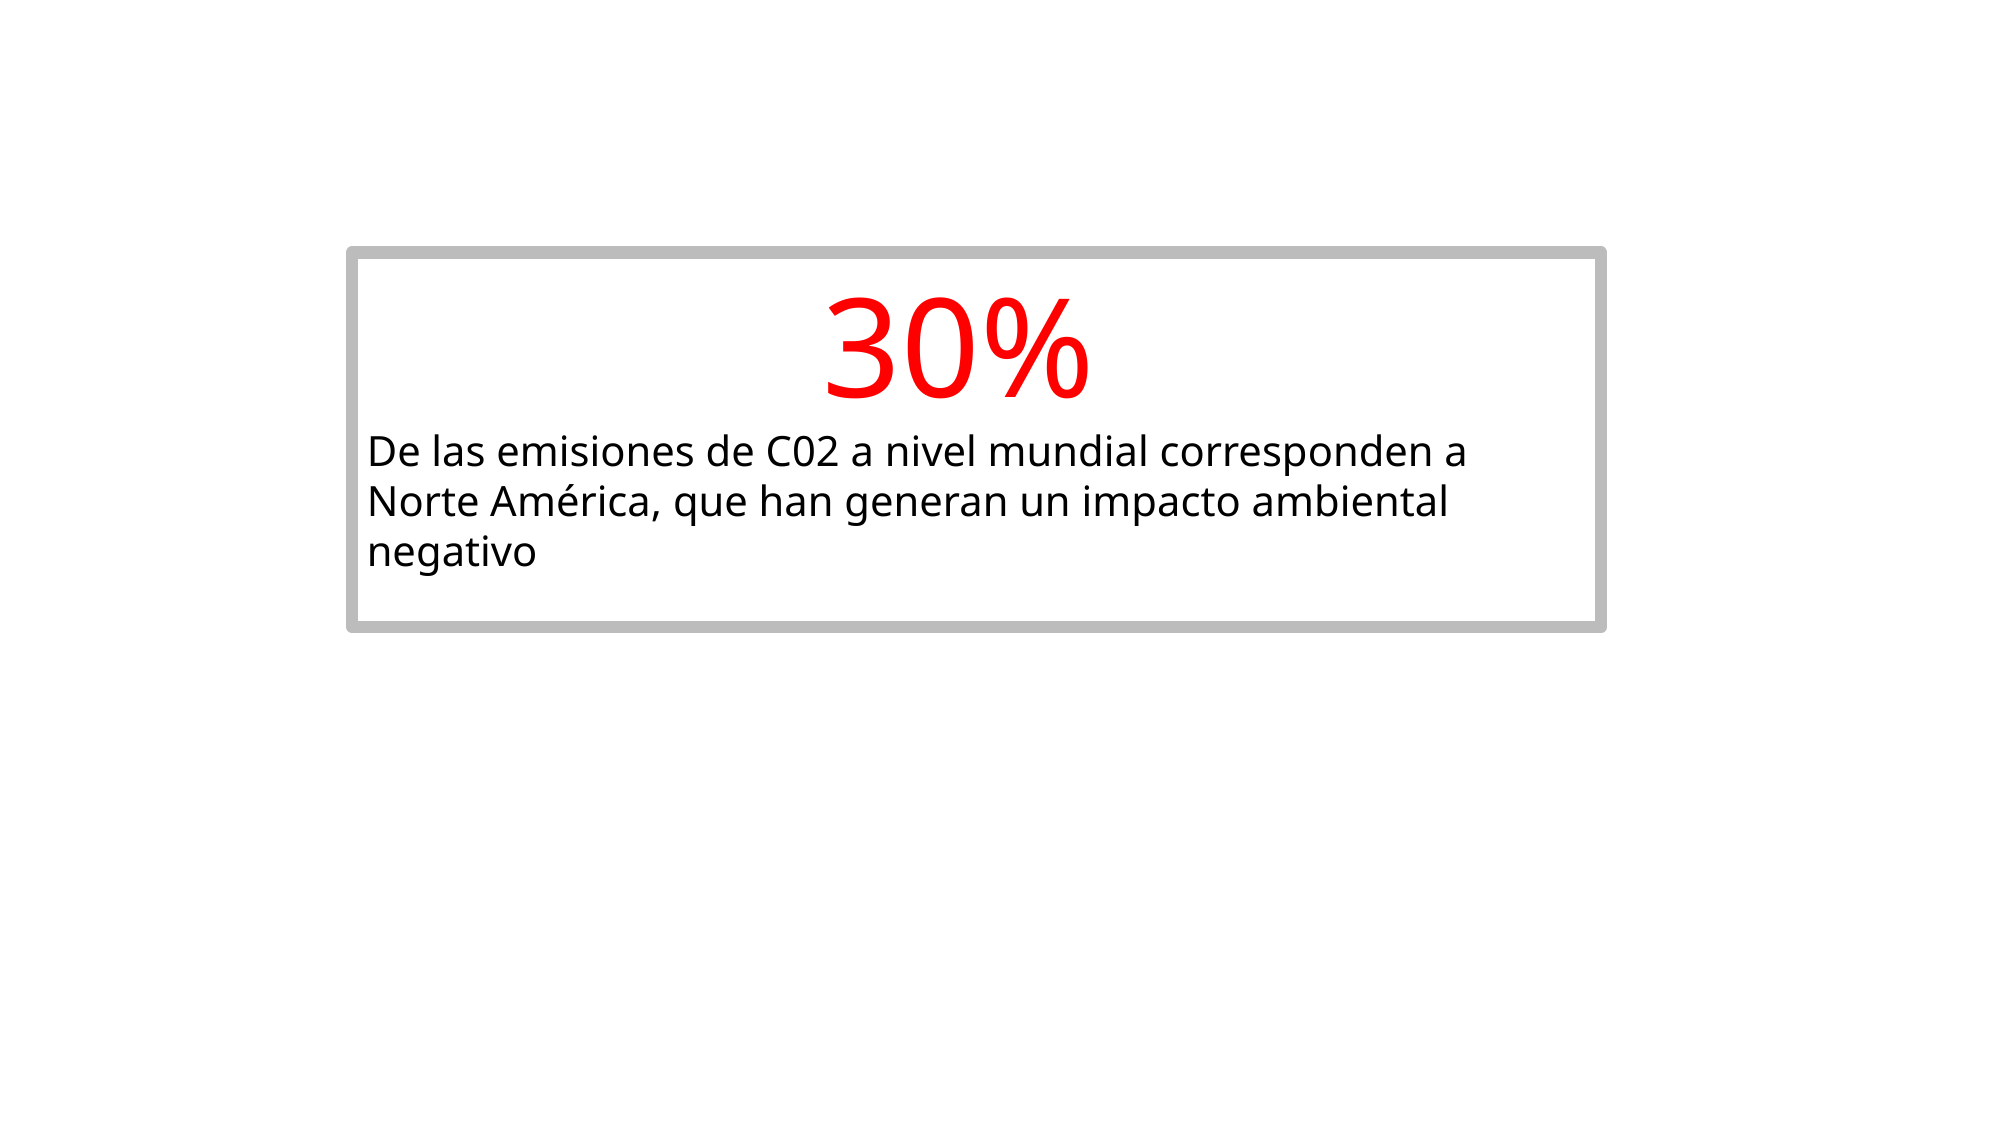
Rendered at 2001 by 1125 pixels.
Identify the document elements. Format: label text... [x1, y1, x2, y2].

text_box 30% De las emisiones de C02 a nivel mundial corresponden a Norte América, que han generan un impacto ambiental negativo [352, 252, 1601, 627]
